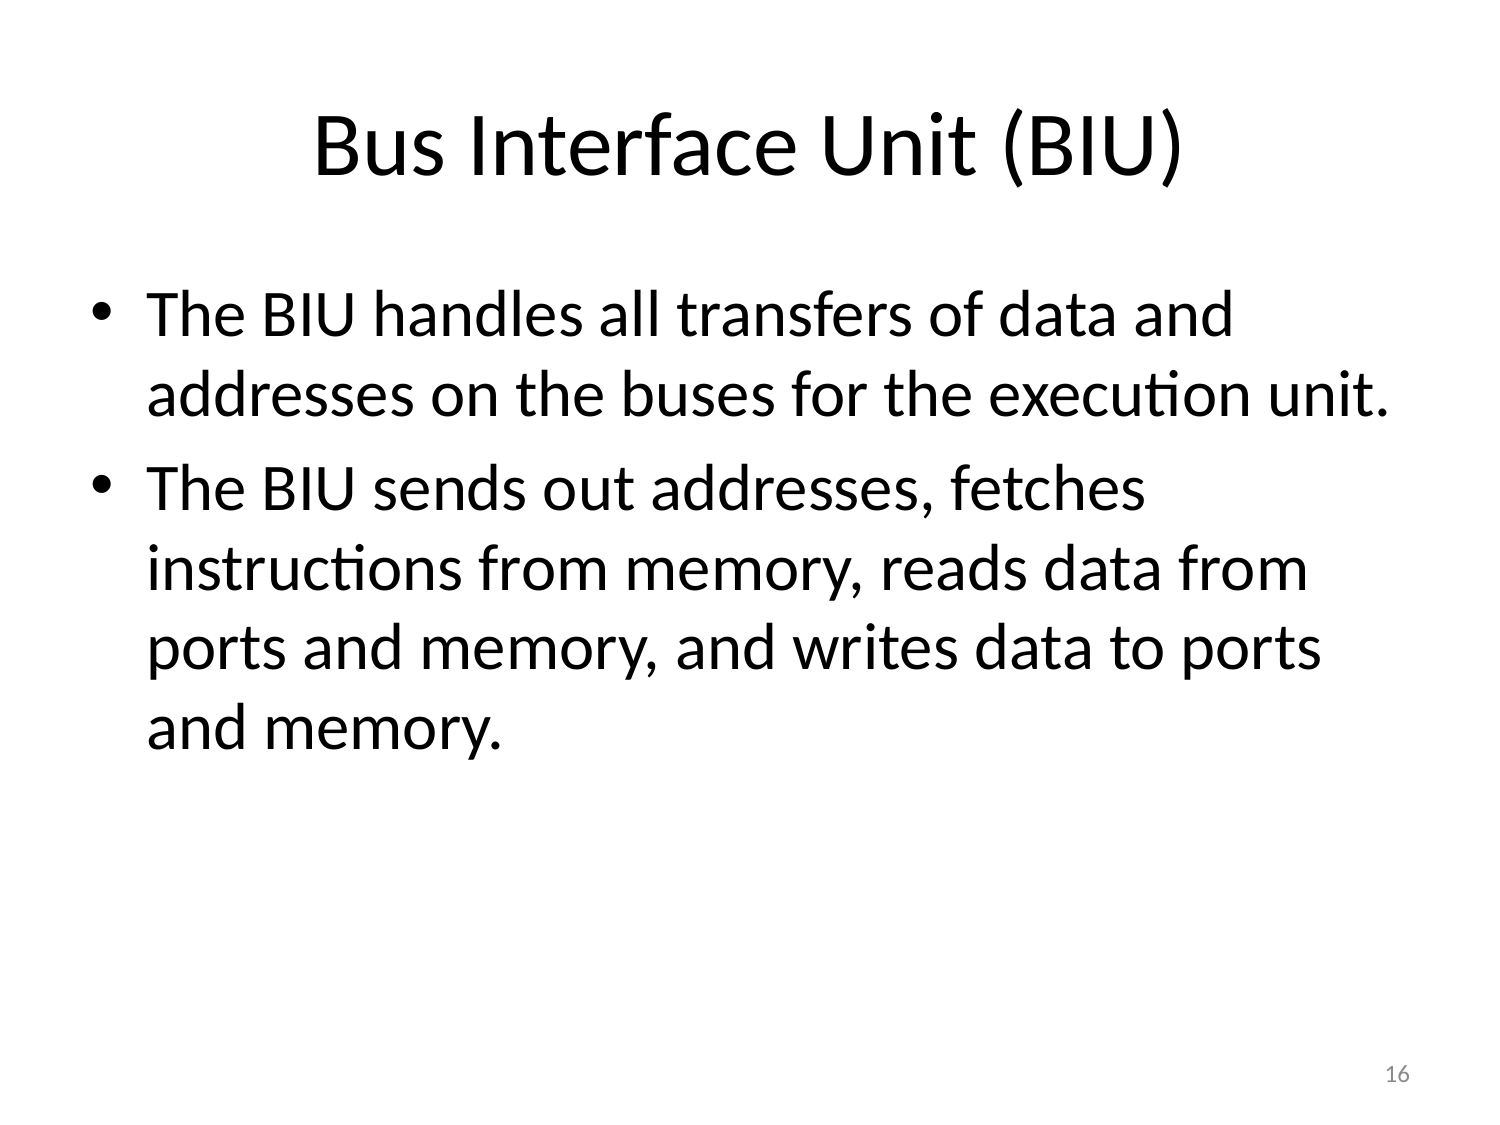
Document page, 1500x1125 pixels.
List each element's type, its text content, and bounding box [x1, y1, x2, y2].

list The BIU handles all transfers of data and addresses on the buses for the execution unit. The BIU sends out addresses, fetches instructions from memory, reads data from ports and memory, and writes data to ports and memory. [75, 262, 1425, 1005]
slide_number 16 [1074, 1042, 1425, 1103]
title Bus Interface Unit (BIU) [75, 45, 1425, 233]
